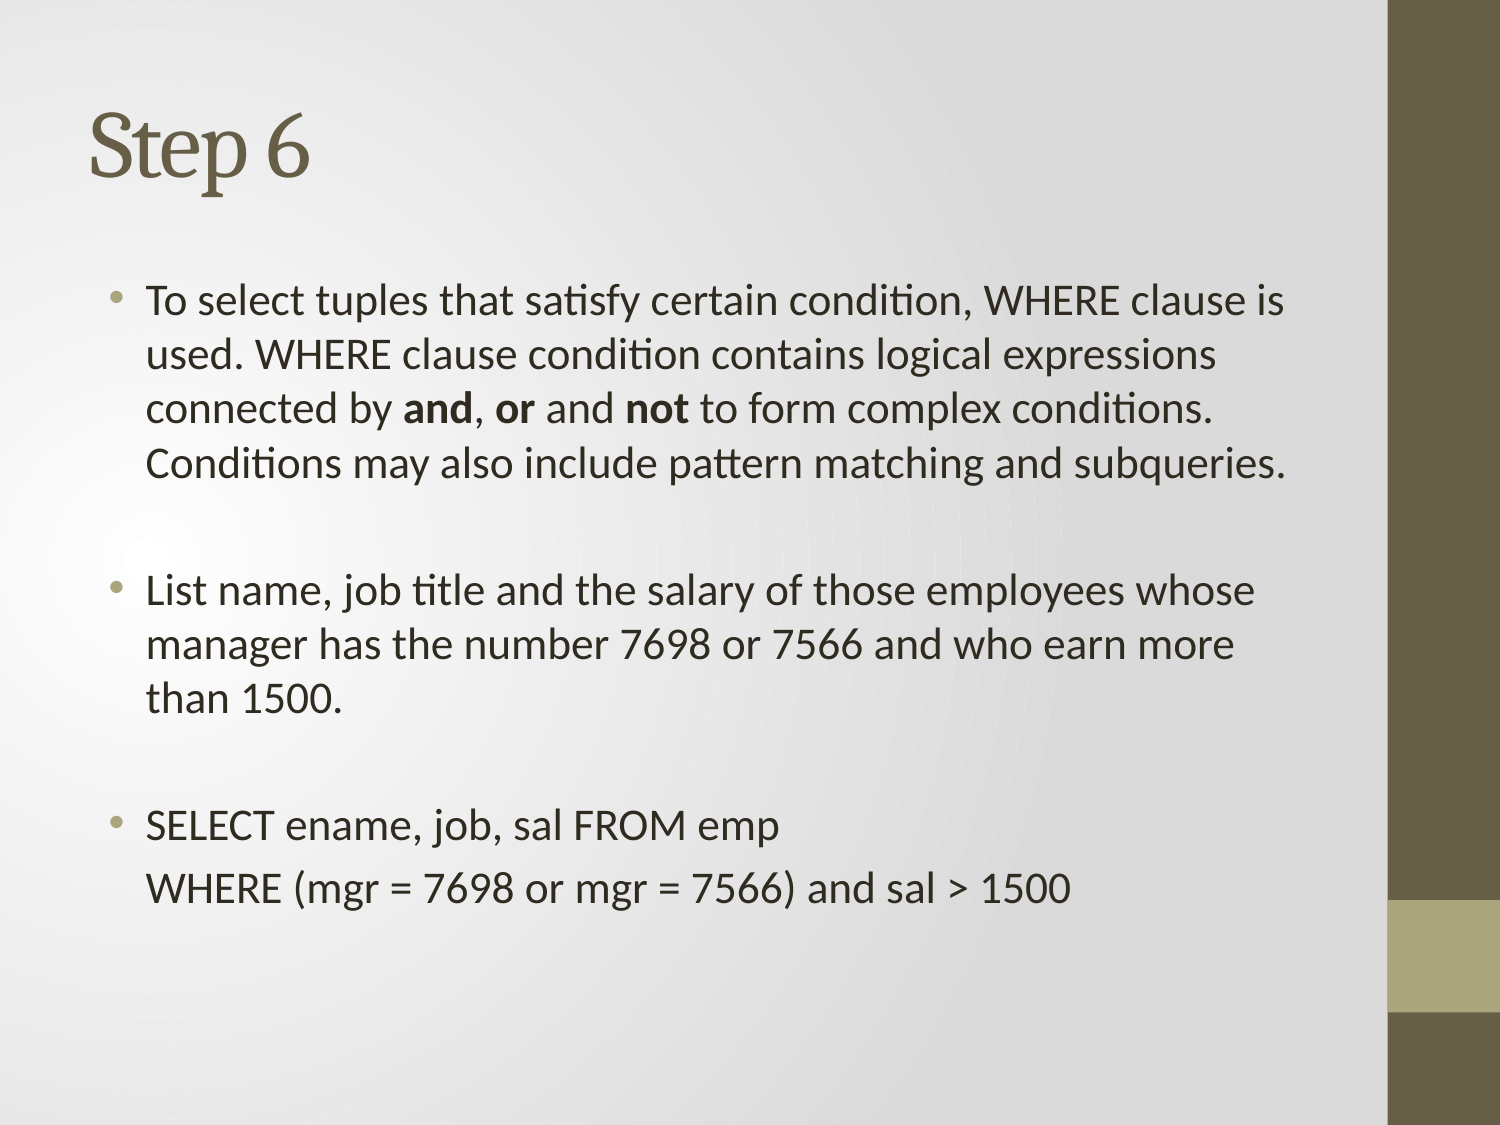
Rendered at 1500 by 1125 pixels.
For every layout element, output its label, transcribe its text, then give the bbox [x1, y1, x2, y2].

list To select tuples that satisfy certain condition, WHERE clause is used. WHERE clause condition contains logical expressions connected by and, or and not to form complex conditions. Conditions may also include pattern matching and subqueries. List name, job title and the salary of those employees whose manager has the number 7698 or 7566 and who earn more than 1500. SELECT ename, job, sal FROM emp WHERE (mgr = 7698 or mgr = 7566) and sal > 1500 [75, 262, 1325, 1050]
title Step 6 [75, 45, 1325, 233]
